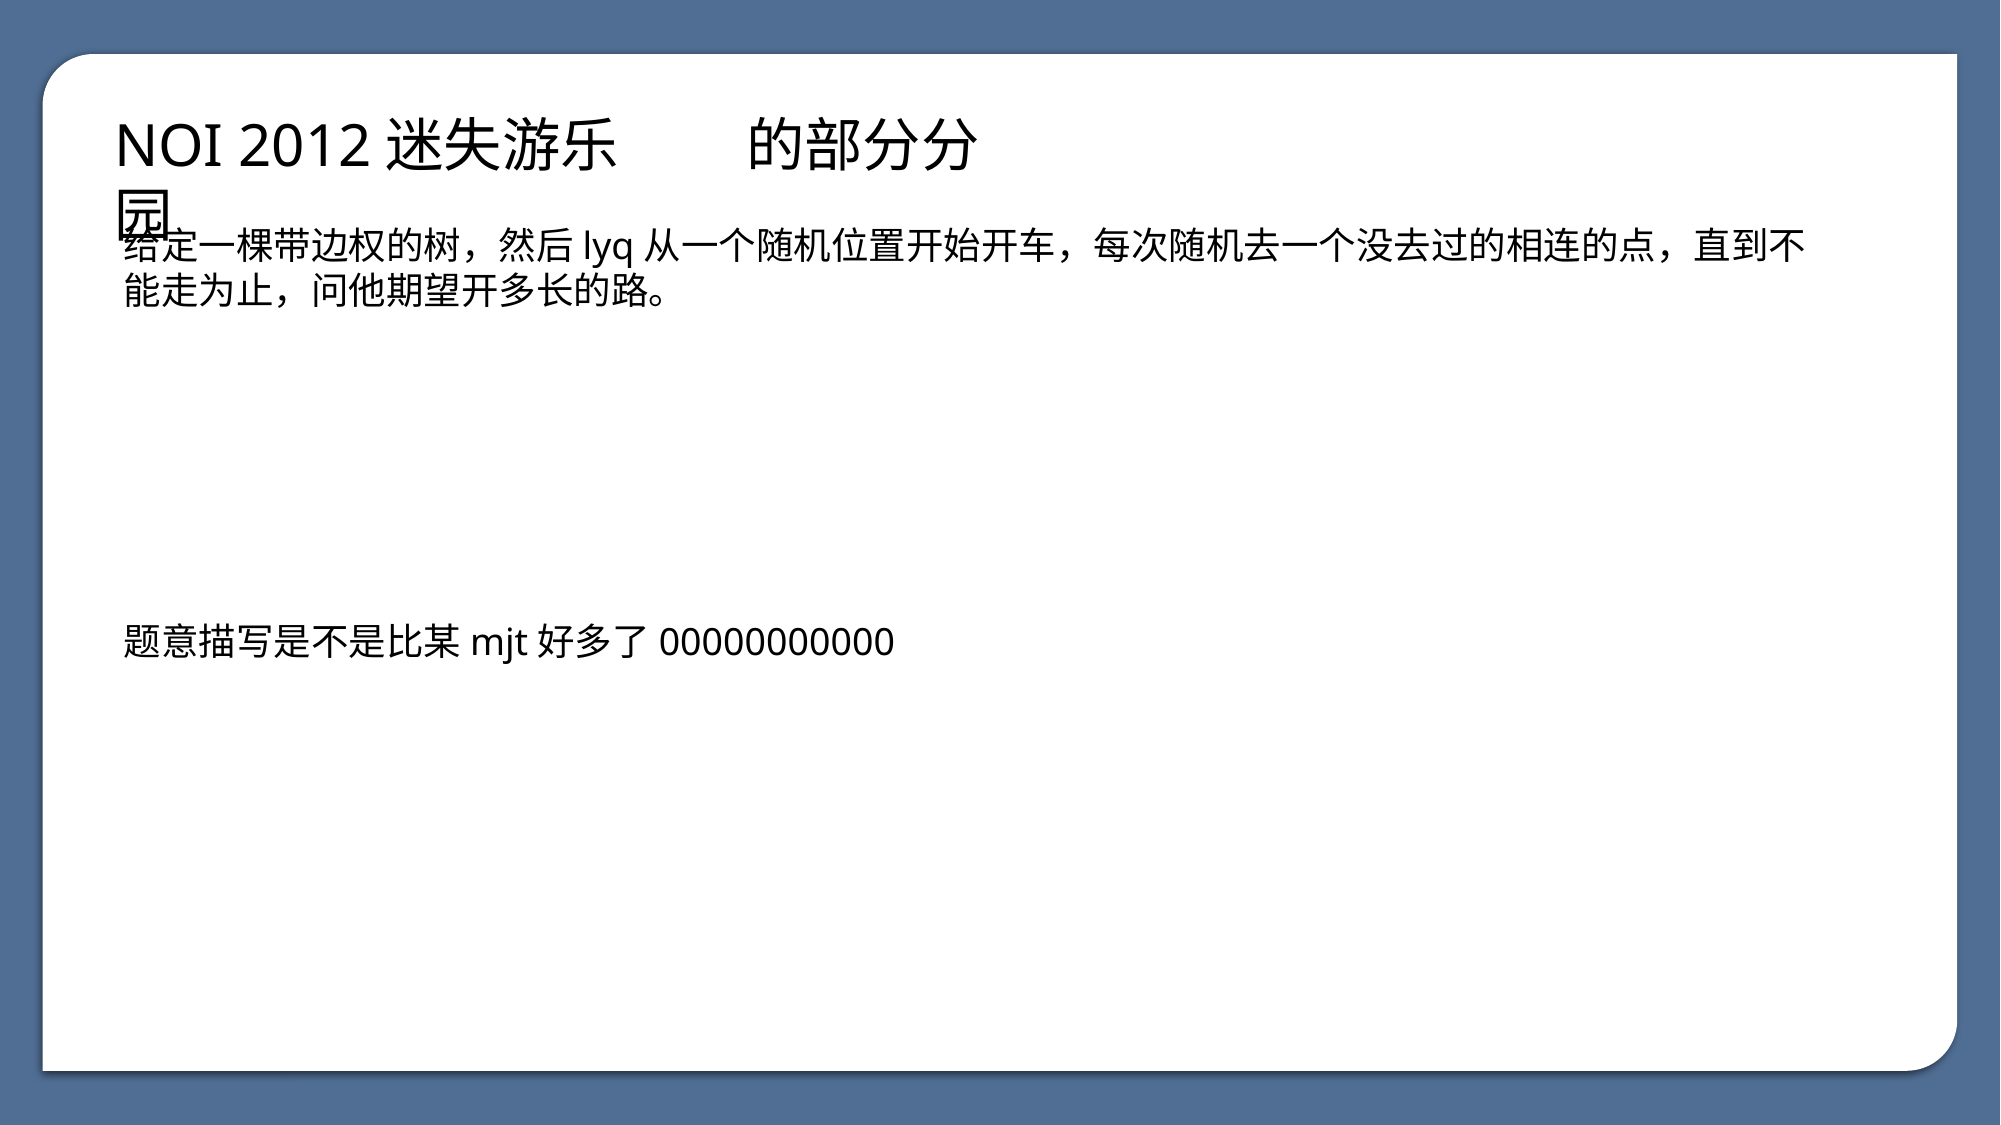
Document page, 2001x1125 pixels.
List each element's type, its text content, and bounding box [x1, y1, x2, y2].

text_box 题意描写是不是比某mjt好多了00000000000 [108, 610, 1778, 670]
text_box 给定一棵带边权的树，然后lyq从一个随机位置开始开车，每次随机去一个没去过的相连的点，直到不能走为止，问他期望开多长的路。 [108, 214, 1846, 320]
text_box NOI 2012迷失游乐园 [99, 100, 690, 256]
text_box [42, 54, 1958, 1071]
text_box 的部分分 [731, 100, 1322, 186]
